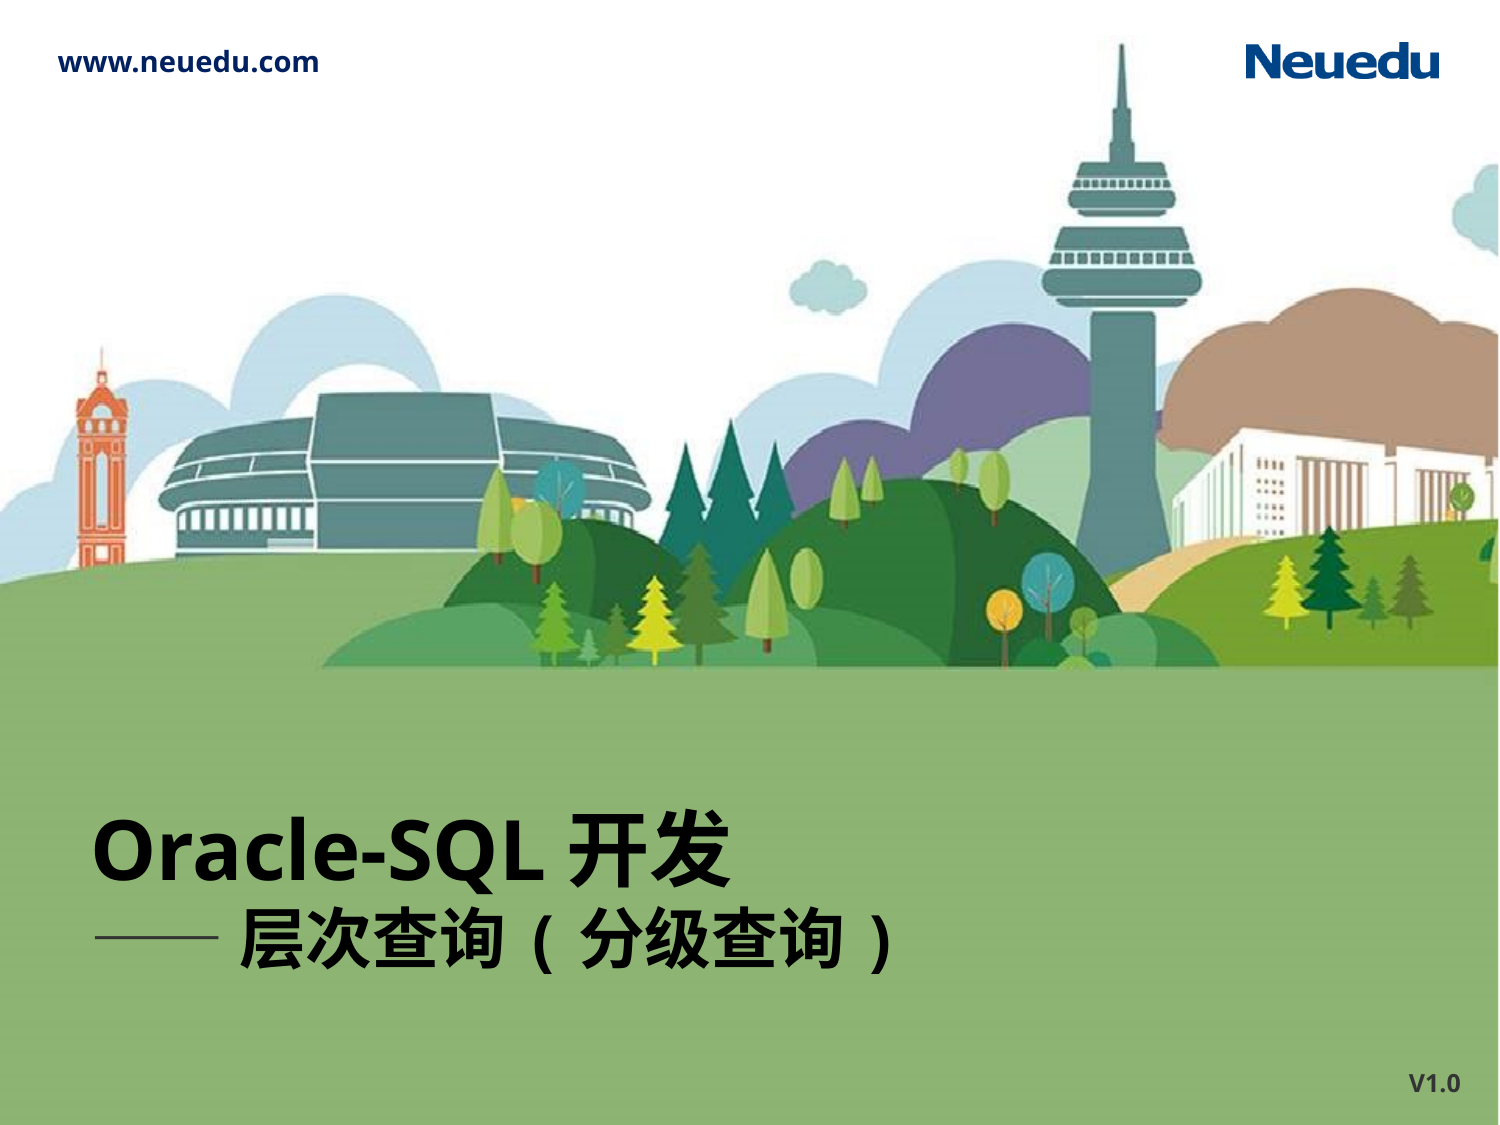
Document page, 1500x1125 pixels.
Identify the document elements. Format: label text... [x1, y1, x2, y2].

title Oracle-SQL开发 —— 层次查询(分级查询) [75, 739, 1426, 1035]
text_box V1.0 [1375, 1060, 1495, 1106]
picture [0, 35, 1500, 1125]
